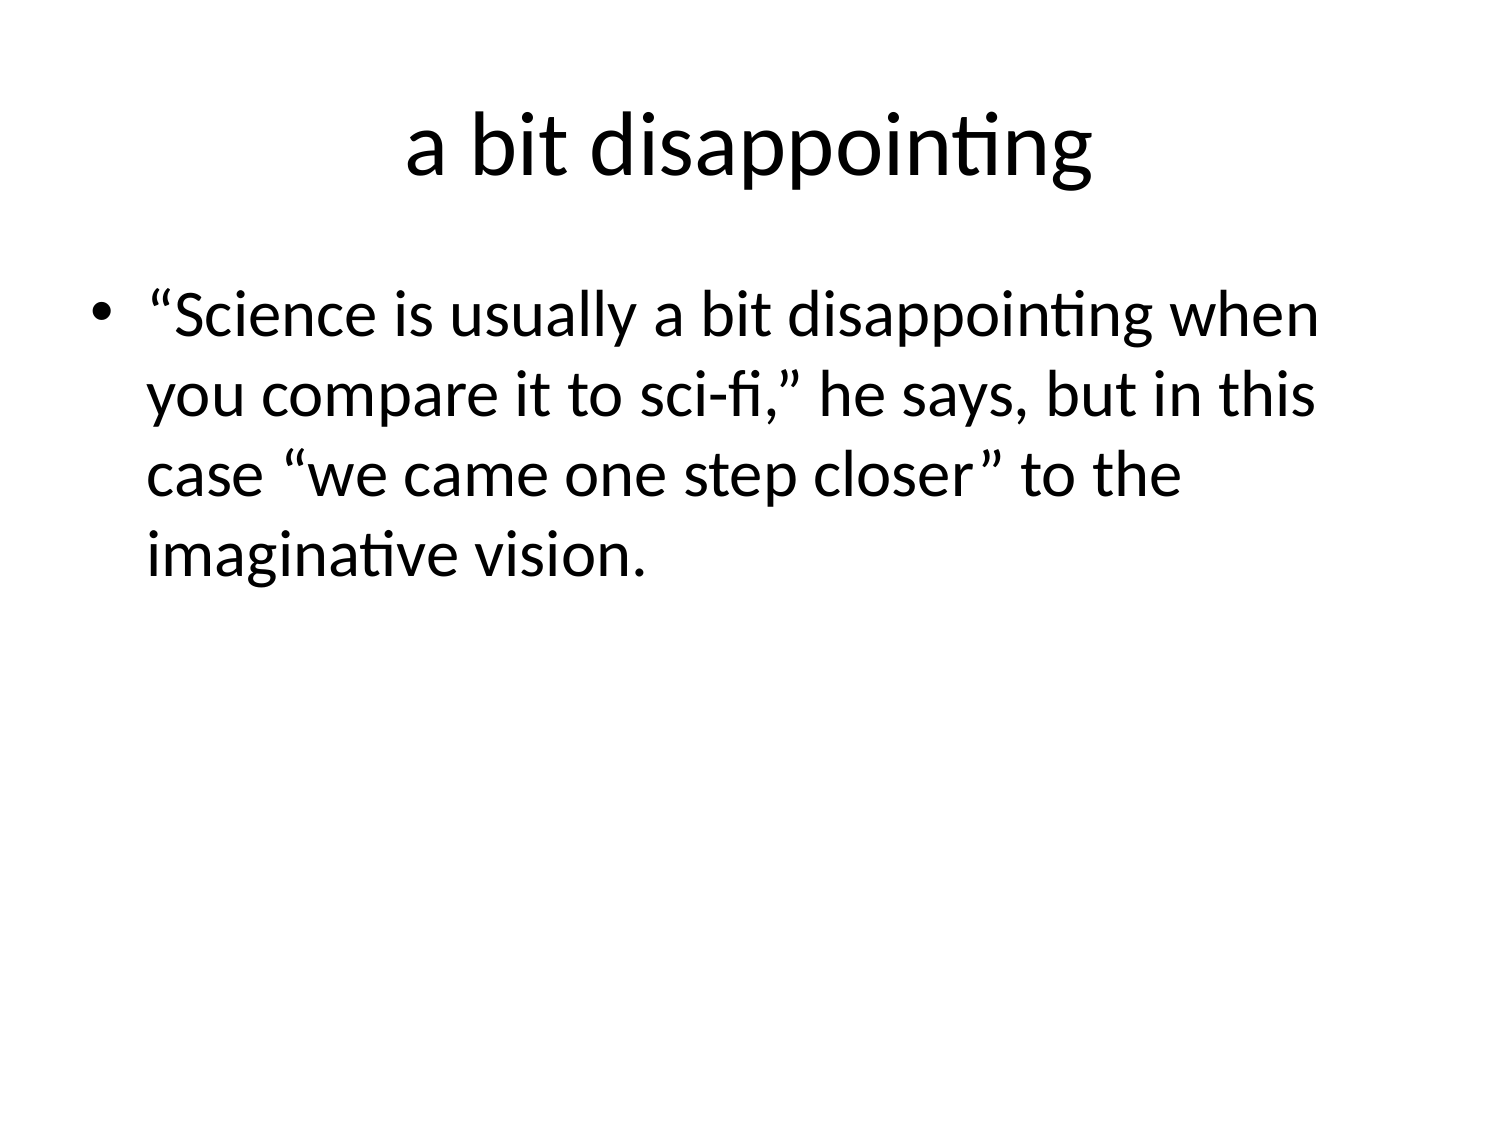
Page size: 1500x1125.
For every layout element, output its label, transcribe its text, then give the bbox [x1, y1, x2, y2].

title a bit disappointing [75, 45, 1425, 233]
list “Science is usually a bit disappointing when you compare it to sci-fi,” he says, but in this case “we came one step closer” to the imaginative vision. [75, 262, 1425, 1005]
